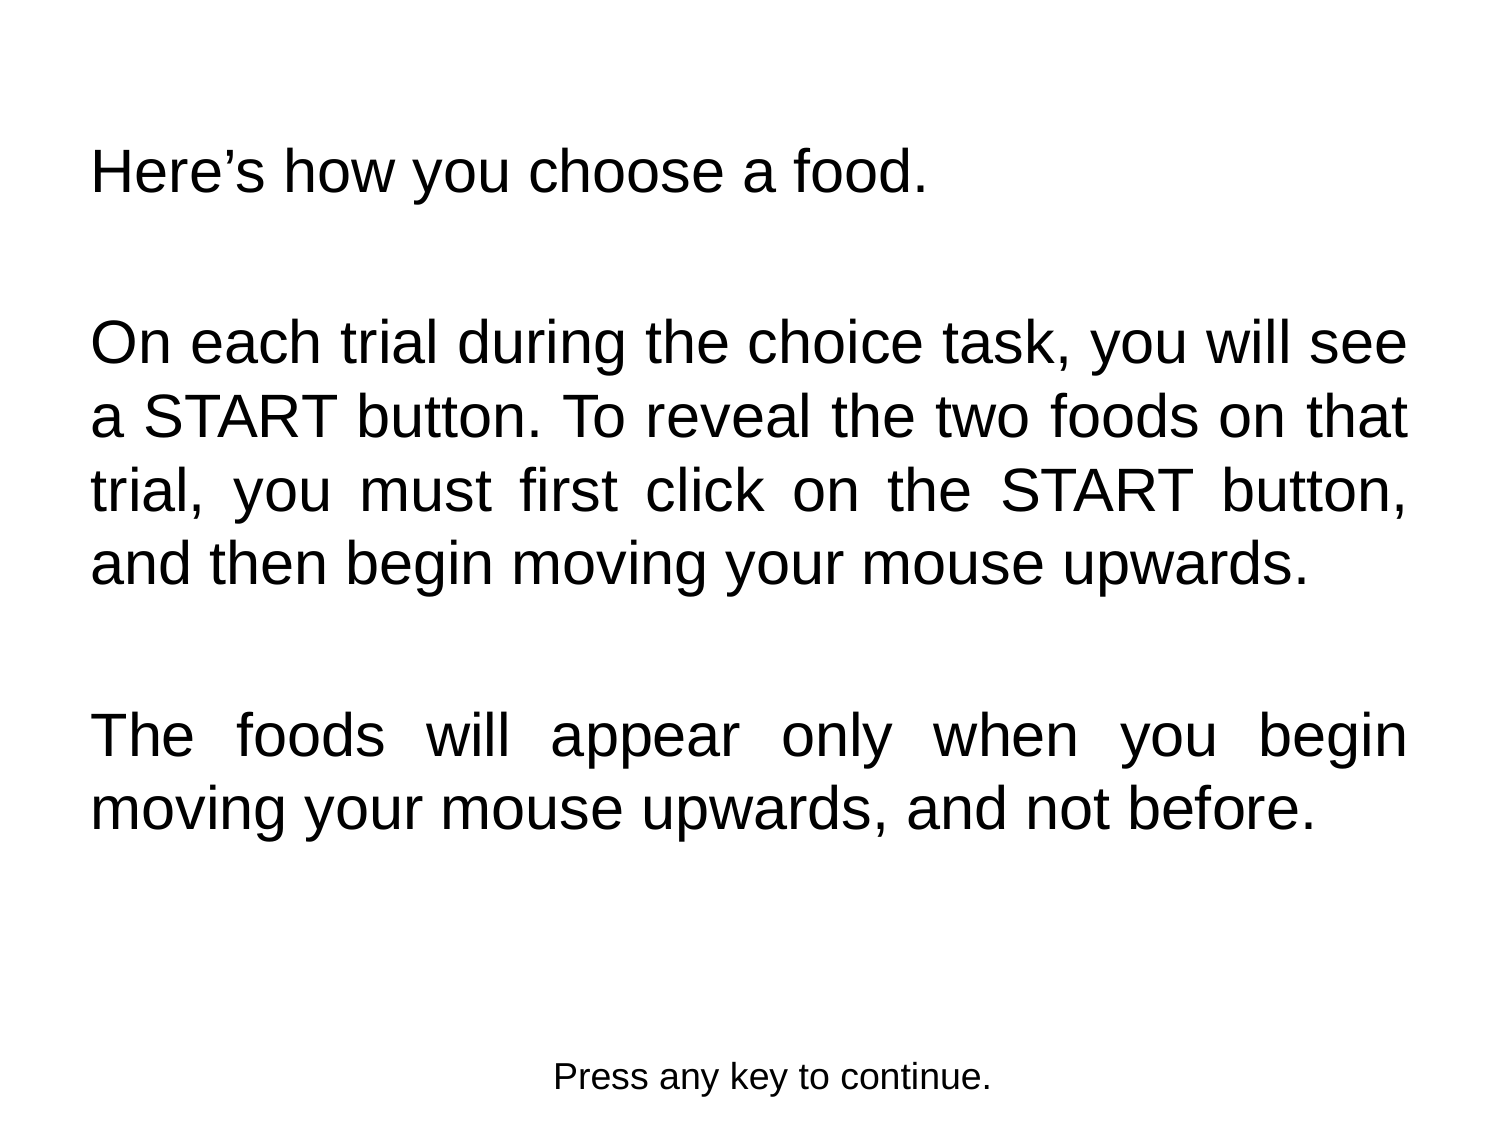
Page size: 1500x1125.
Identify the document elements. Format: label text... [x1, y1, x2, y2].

list Here’s how you choose a food. On each trial during the choice task, you will see a START button. To reveal the two foods on that trial, you must first click on the START button, and then begin moving your mouse upwards. The foods will appear only when you begin moving your mouse upwards, and not before. [75, 37, 1425, 875]
